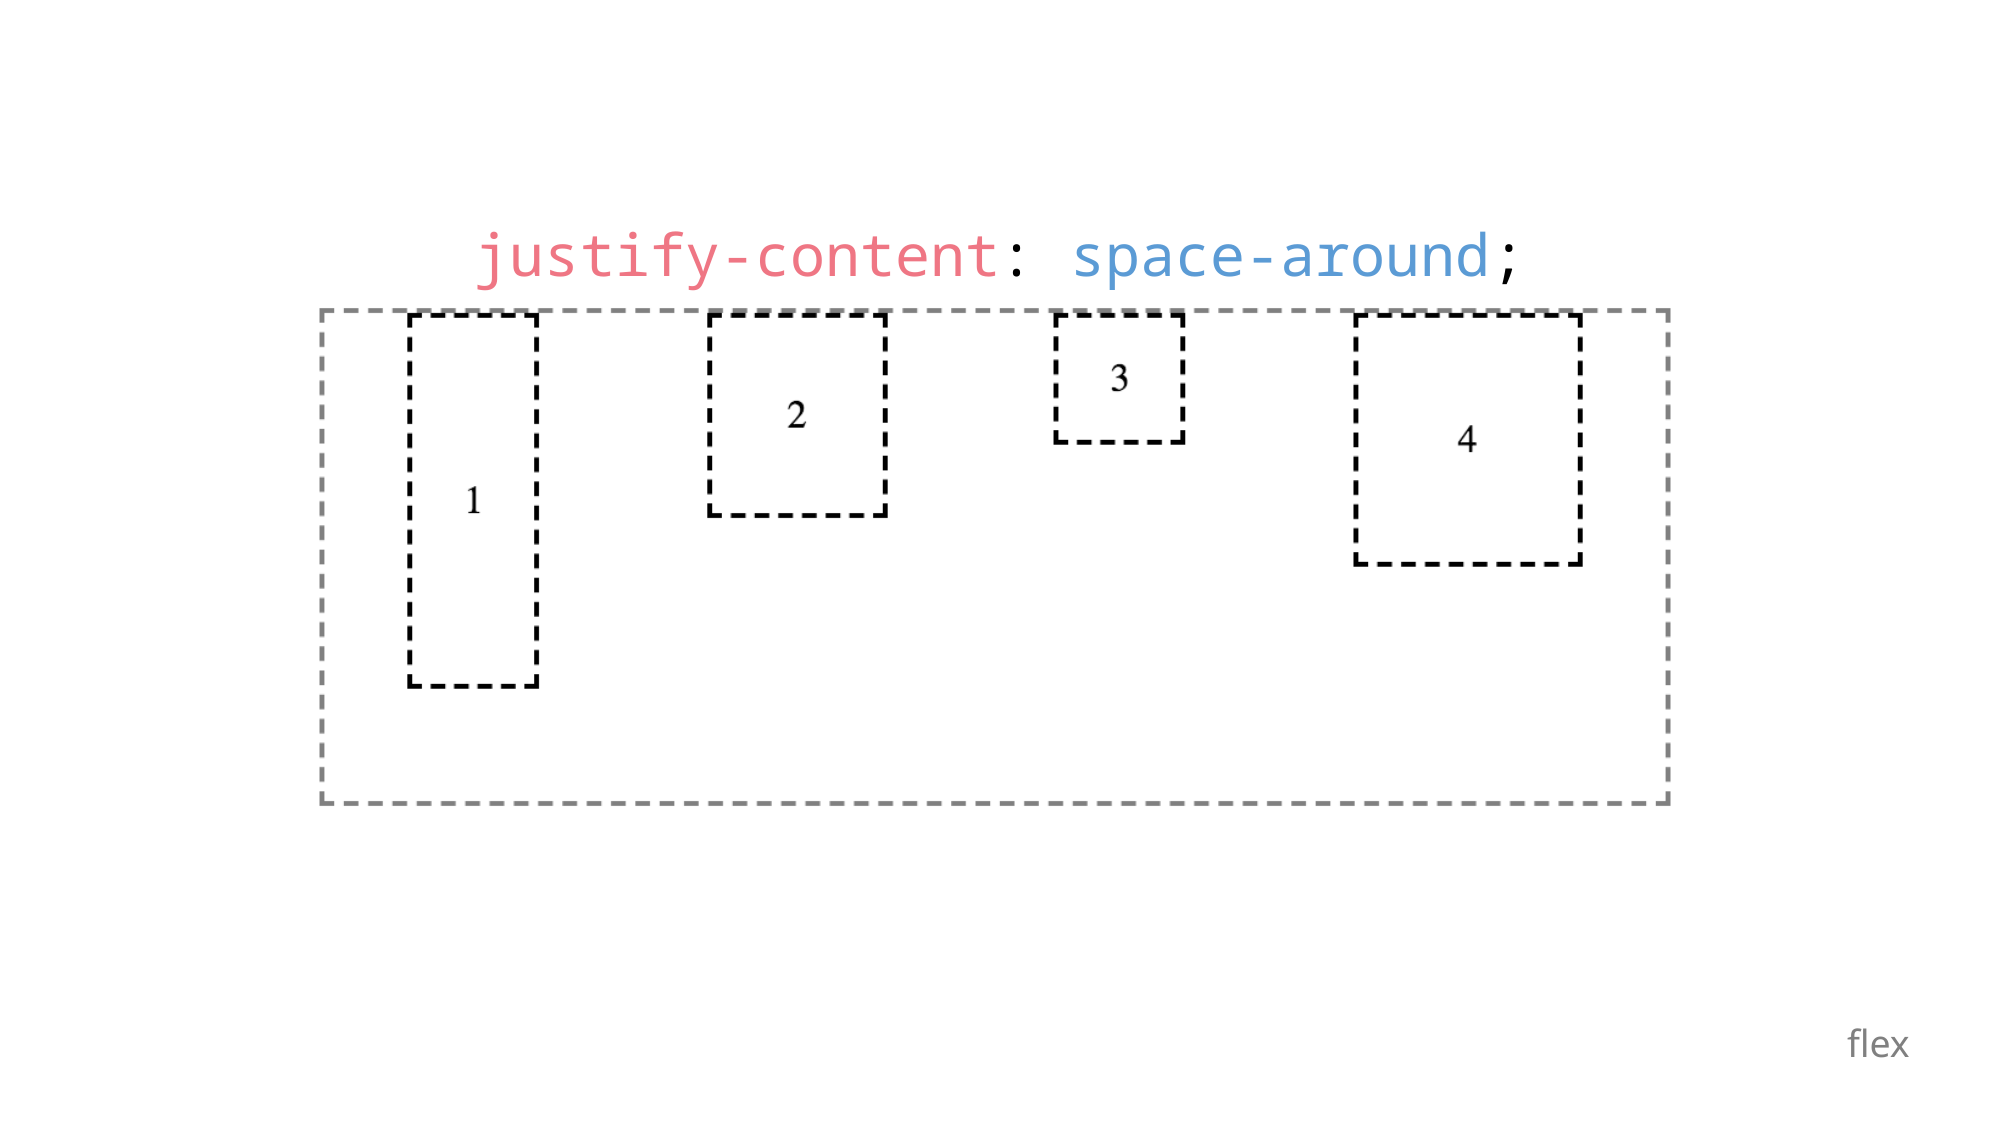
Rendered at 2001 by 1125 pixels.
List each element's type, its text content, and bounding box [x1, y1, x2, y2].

list flex [75, 1017, 1925, 1081]
text_box justify-content: space-around; [443, 211, 1557, 296]
picture [305, 296, 1695, 828]
